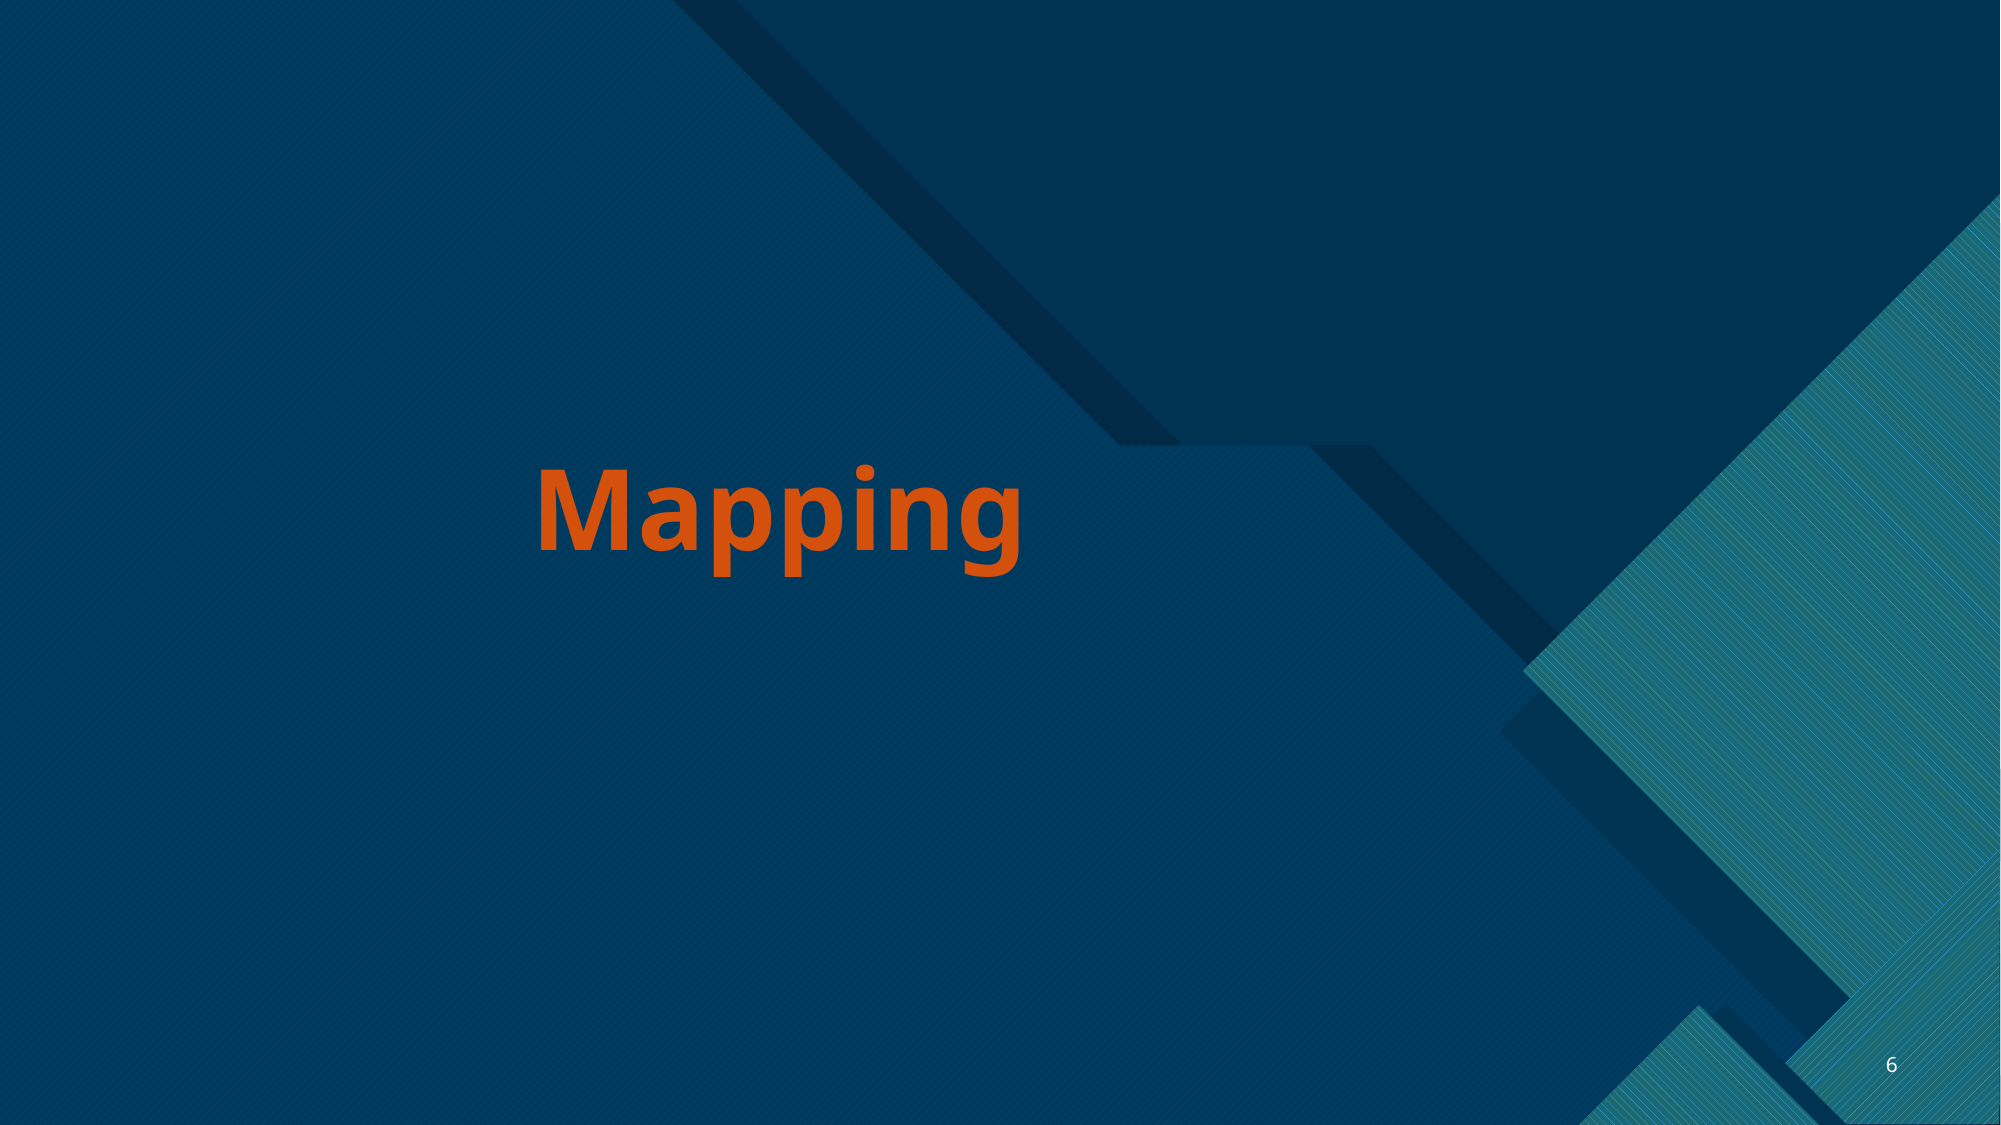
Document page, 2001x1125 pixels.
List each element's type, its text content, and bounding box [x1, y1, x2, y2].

slide_number 6 [1845, 1035, 1913, 1096]
title Mapping [136, 377, 1413, 583]
